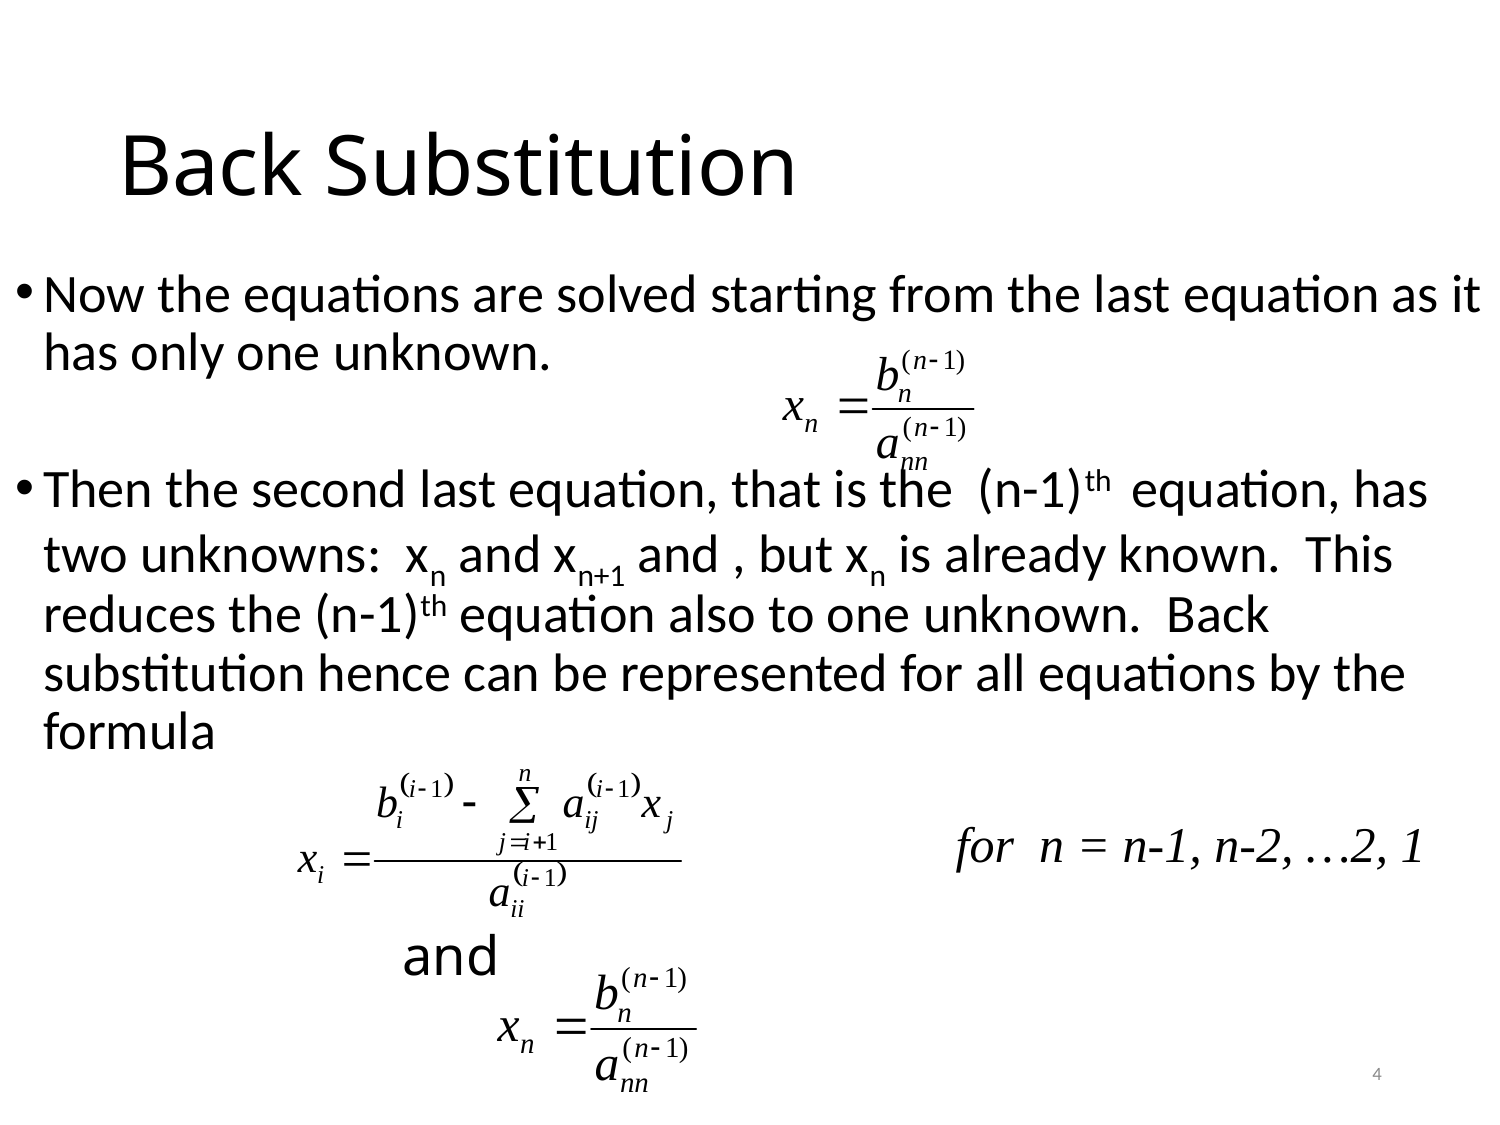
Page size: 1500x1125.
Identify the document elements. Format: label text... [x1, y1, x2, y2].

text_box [487, 954, 708, 1104]
slide_number 4 [1059, 1042, 1397, 1103]
list Now the equations are solved starting from the last equation as it has only one unknown. Then the second last equation, that is the (n-1)th equation, has two unknowns: xn and xn+1 and , but xn is already known. This reduces the (n-1)th equation also to one unknown. Back substitution hence can be represented for all equations by the formula for n = n-1, n-2, …2, 1 and [0, 257, 1500, 1050]
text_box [289, 751, 689, 928]
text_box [773, 337, 985, 481]
title Back Substitution [103, 59, 1397, 257]
